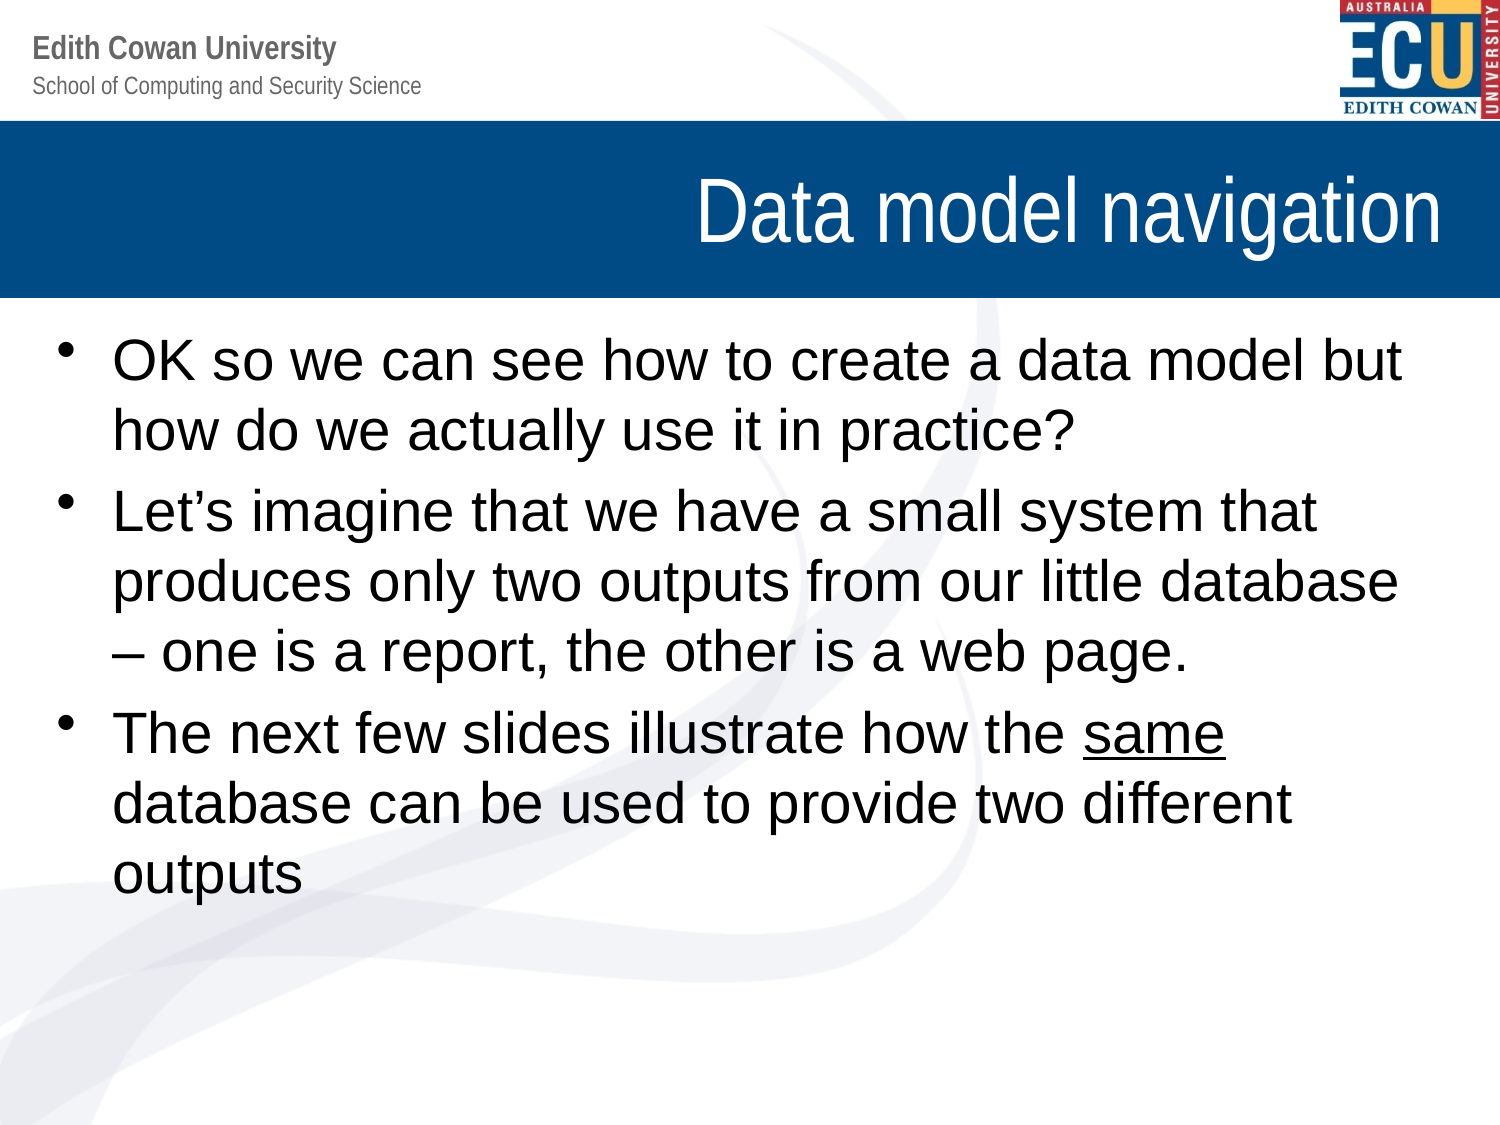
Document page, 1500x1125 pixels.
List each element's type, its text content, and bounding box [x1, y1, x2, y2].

picture [1340, 0, 1500, 119]
title Data model navigation [40, 123, 1460, 289]
list OK so we can see how to create a data model but how do we actually use it in practice? Let’s imagine that we have a small system that produces only two outputs from our little database – one is a report, the other is a web page. The next few slides illustrate how the same database can be used to provide two different outputs [40, 314, 1460, 1083]
picture [0, 0, 1043, 120]
picture [0, 298, 1043, 1125]
